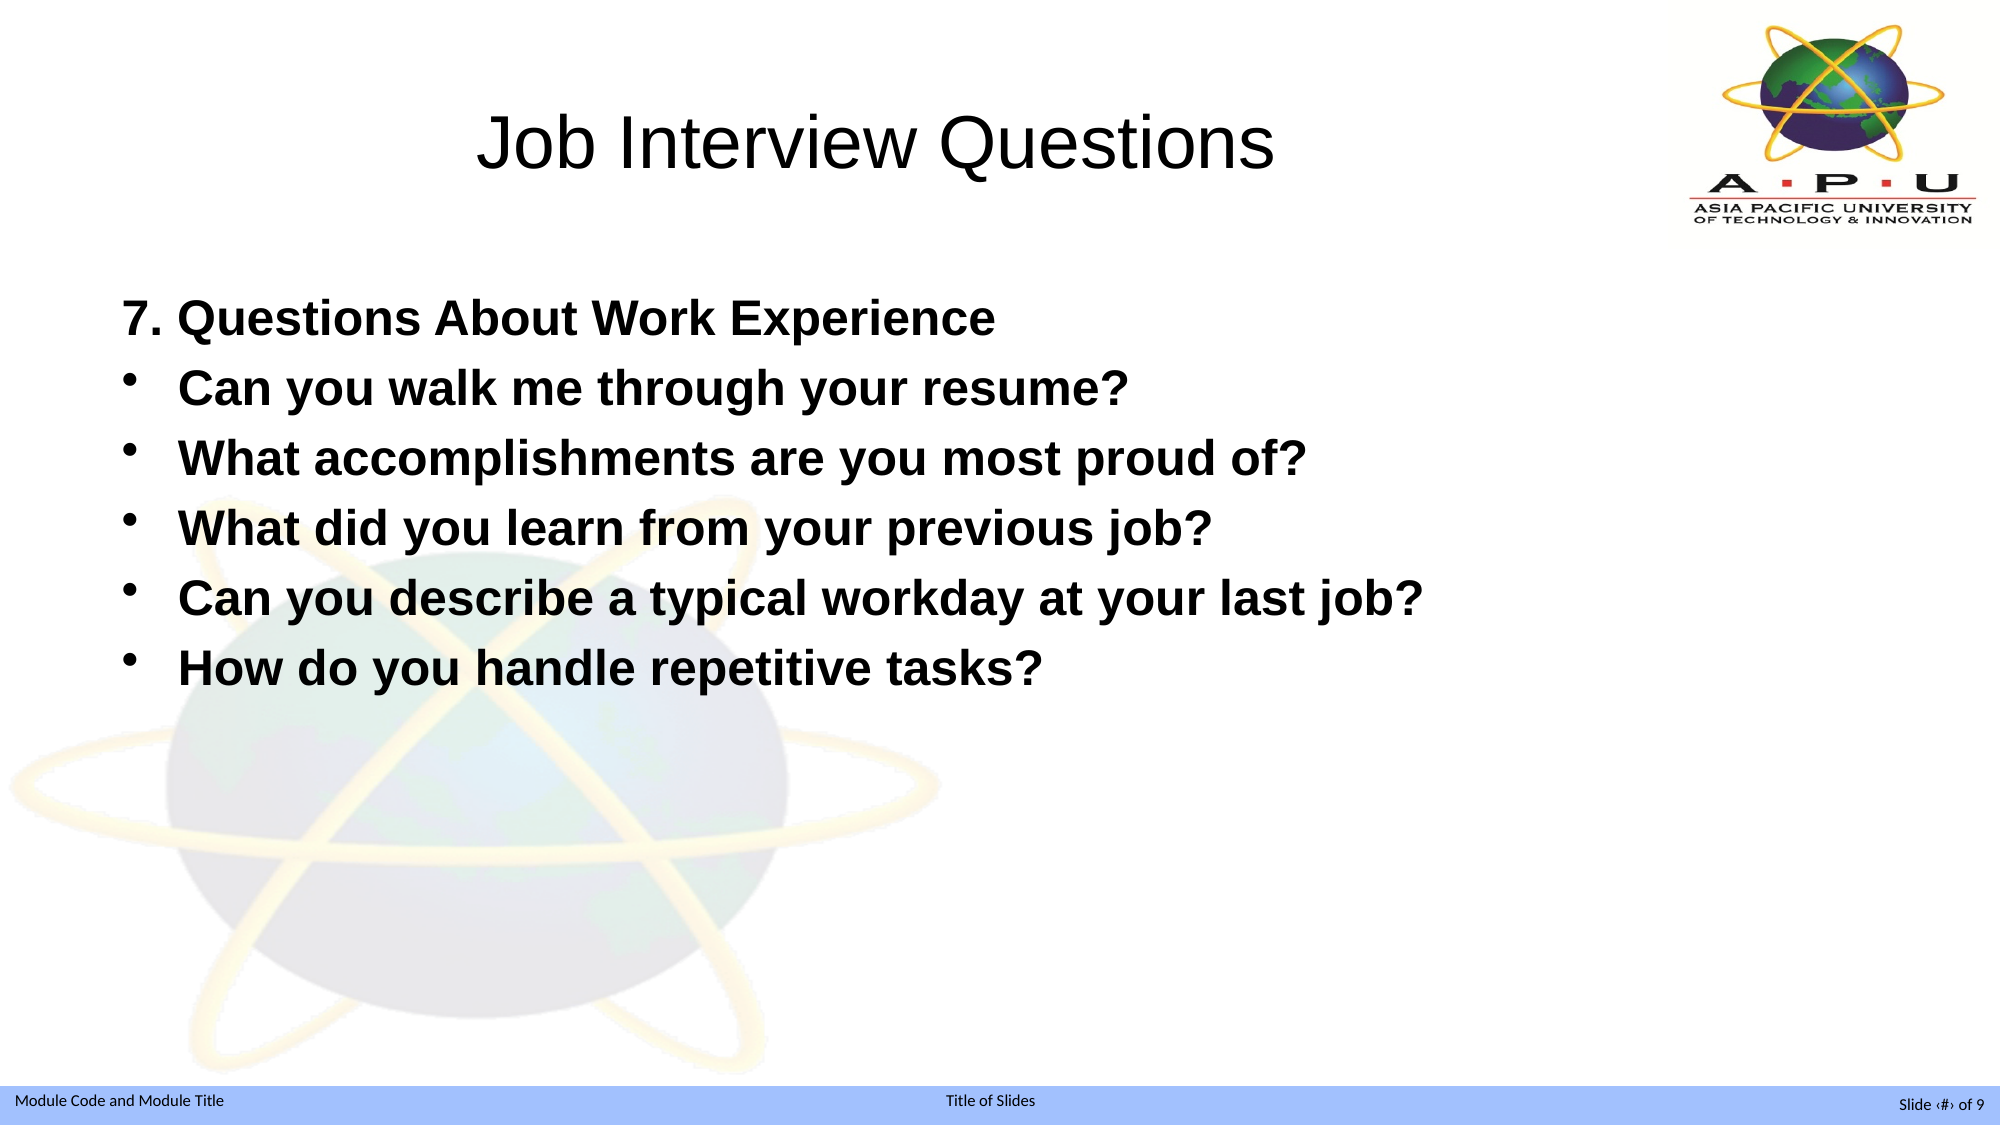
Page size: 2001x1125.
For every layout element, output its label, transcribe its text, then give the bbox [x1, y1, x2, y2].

footer Slide ‹#› of 9 [1366, 1086, 2000, 1125]
list 7. Questions About Work Experience Can you walk me through your resume? What accomplishments are you most proud of? What did you learn from your previous job? Can you describe a typical workday at your last job? How do you handle repetitive tasks? [106, 278, 1907, 1021]
title Job Interview Questions [106, 45, 1647, 233]
picture [1668, 0, 2000, 249]
